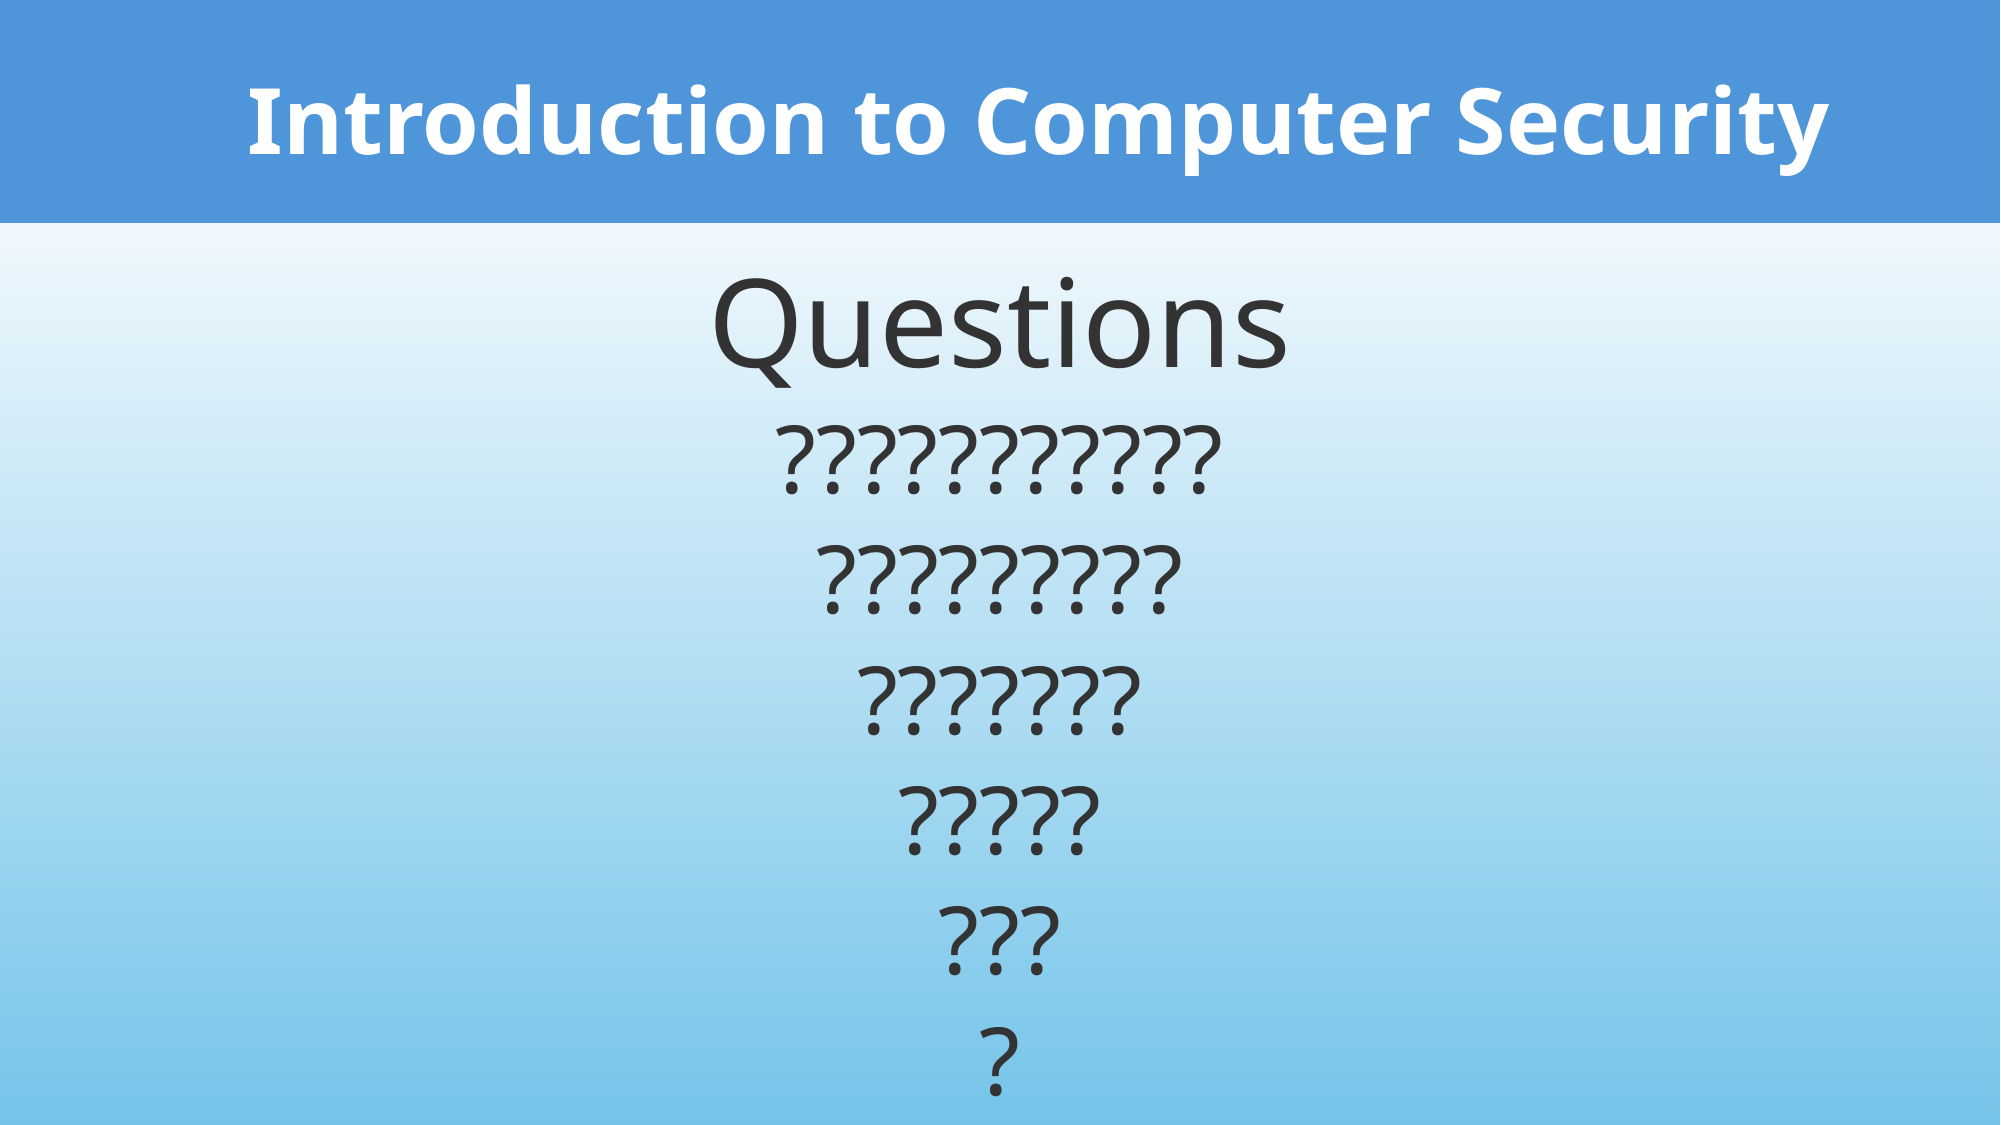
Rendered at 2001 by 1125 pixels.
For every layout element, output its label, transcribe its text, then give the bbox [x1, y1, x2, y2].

subtitle Questions ??????????? ????????? ??????? ????? ??? ? [0, 223, 2000, 1125]
text_box Introduction to Computer Security [31, 47, 1973, 180]
